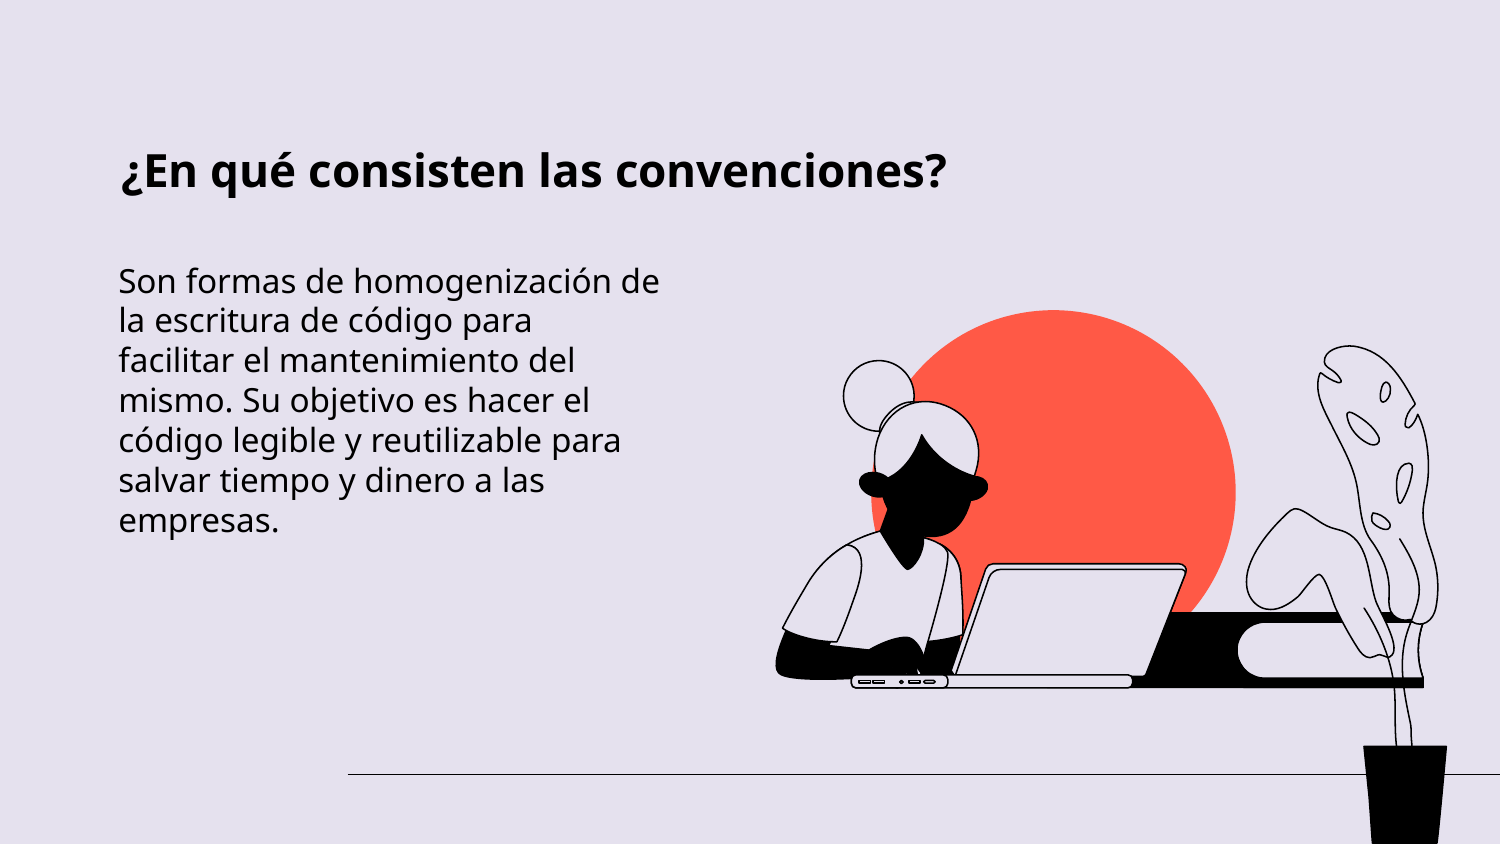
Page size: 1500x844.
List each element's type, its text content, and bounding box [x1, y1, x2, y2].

subtitle Son formas de homogenización de la escritura de código para facilitar el mantenimiento del mismo. Su objetivo es hacer el código legible y reutilizable para salvar tiempo y dinero a las empresas. [103, 247, 679, 552]
text_box [929, 310, 1178, 359]
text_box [772, 360, 1240, 689]
subtitle ¿En qué consisten las convenciones? [87, 126, 1011, 202]
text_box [1245, 345, 1447, 844]
